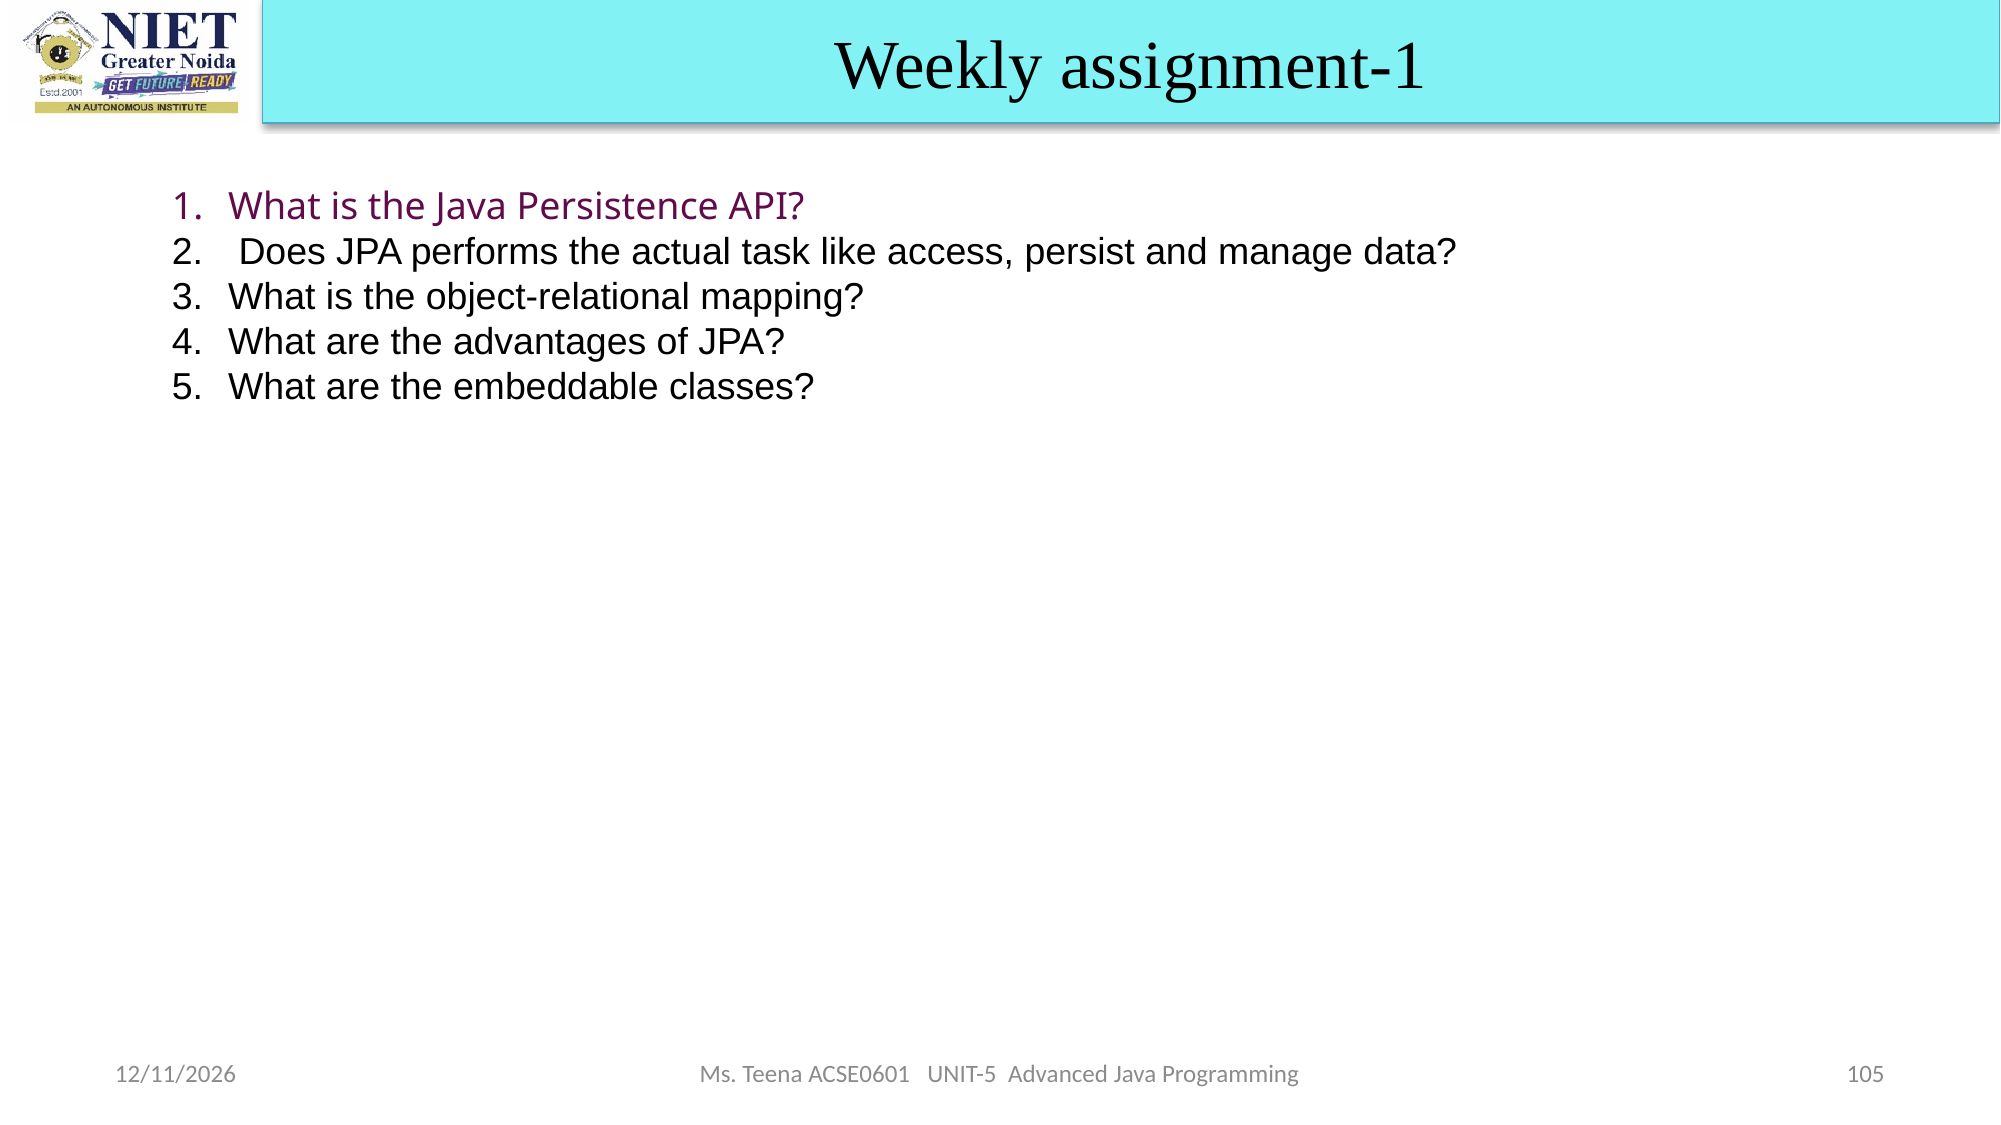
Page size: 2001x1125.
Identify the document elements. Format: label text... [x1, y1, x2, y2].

text_box What is the Java Persistence API? Does JPA performs the actual task like access, persist and manage data? What is the object-relational mapping? What are the advantages of JPA? What are the embeddable classes? [157, 174, 1473, 505]
footer Ms. Teena ACSE0601 UNIT-5 Advanced Java Programming [683, 1042, 1317, 1103]
slide_number 105 [1433, 1042, 1900, 1103]
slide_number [99, 1042, 567, 1103]
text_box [9, 0, 2000, 124]
